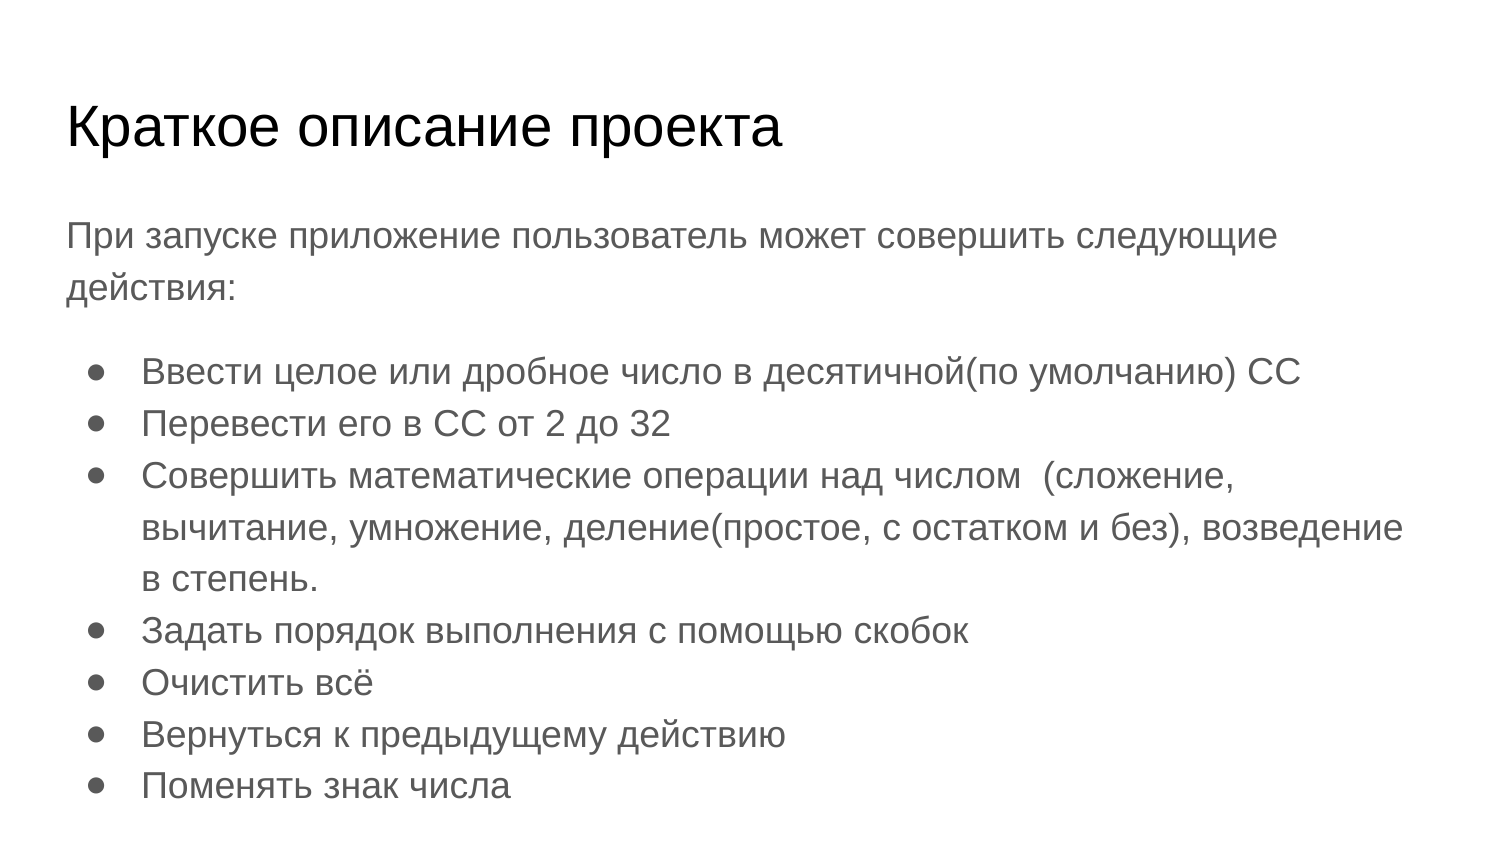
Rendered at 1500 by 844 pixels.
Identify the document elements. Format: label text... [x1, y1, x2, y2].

list При запуске приложение пользователь может совершить следующие действия: Ввести целое или дробное число в десятичной(по умолчанию) СС Перевести его в СС от 2 до 32 Совершить математические операции над числом (сложение, вычитание, умножение, деление(простое, с остатком и без), возведение в степень. Задать порядок выполнения с помощью скобок Очистить всё Вернуться к предыдущему действию Поменять знак числа [51, 189, 1449, 810]
title Краткое описание проекта [51, 72, 1449, 167]
